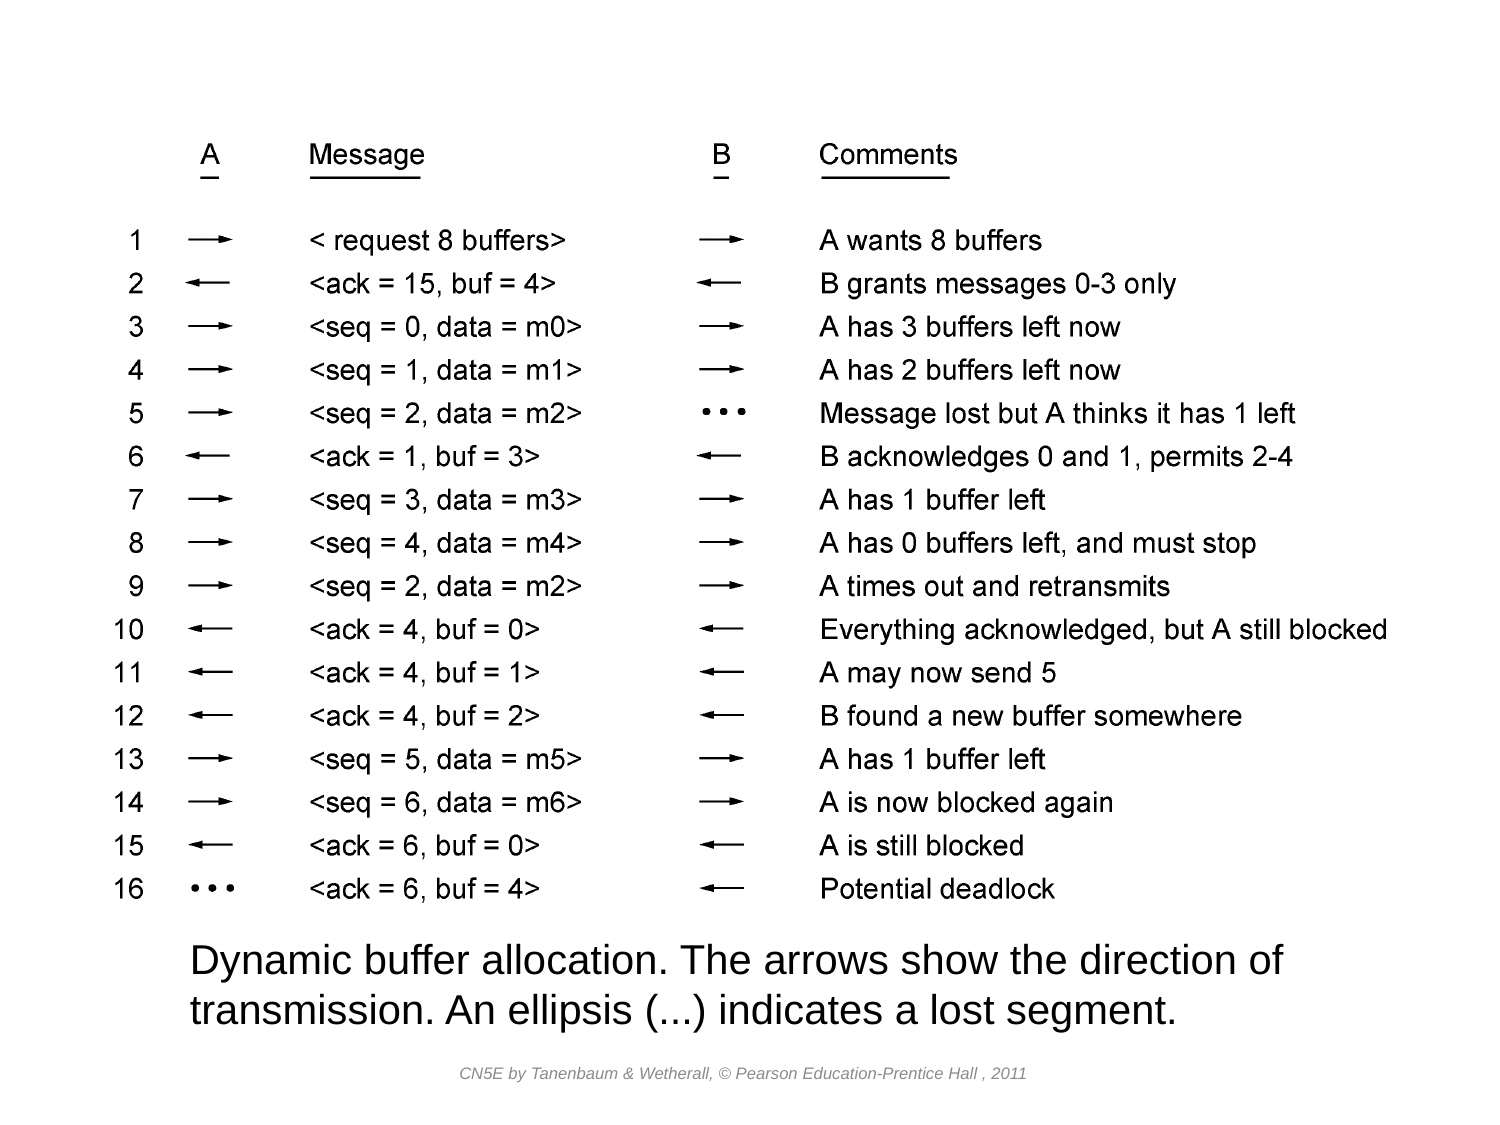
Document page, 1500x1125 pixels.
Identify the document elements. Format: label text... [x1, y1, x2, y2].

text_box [112, 137, 1388, 1012]
footer CN5E by Tanenbaum & Wetherall, © Pearson Education-Prentice Hall , 2011 [300, 1042, 1188, 1103]
